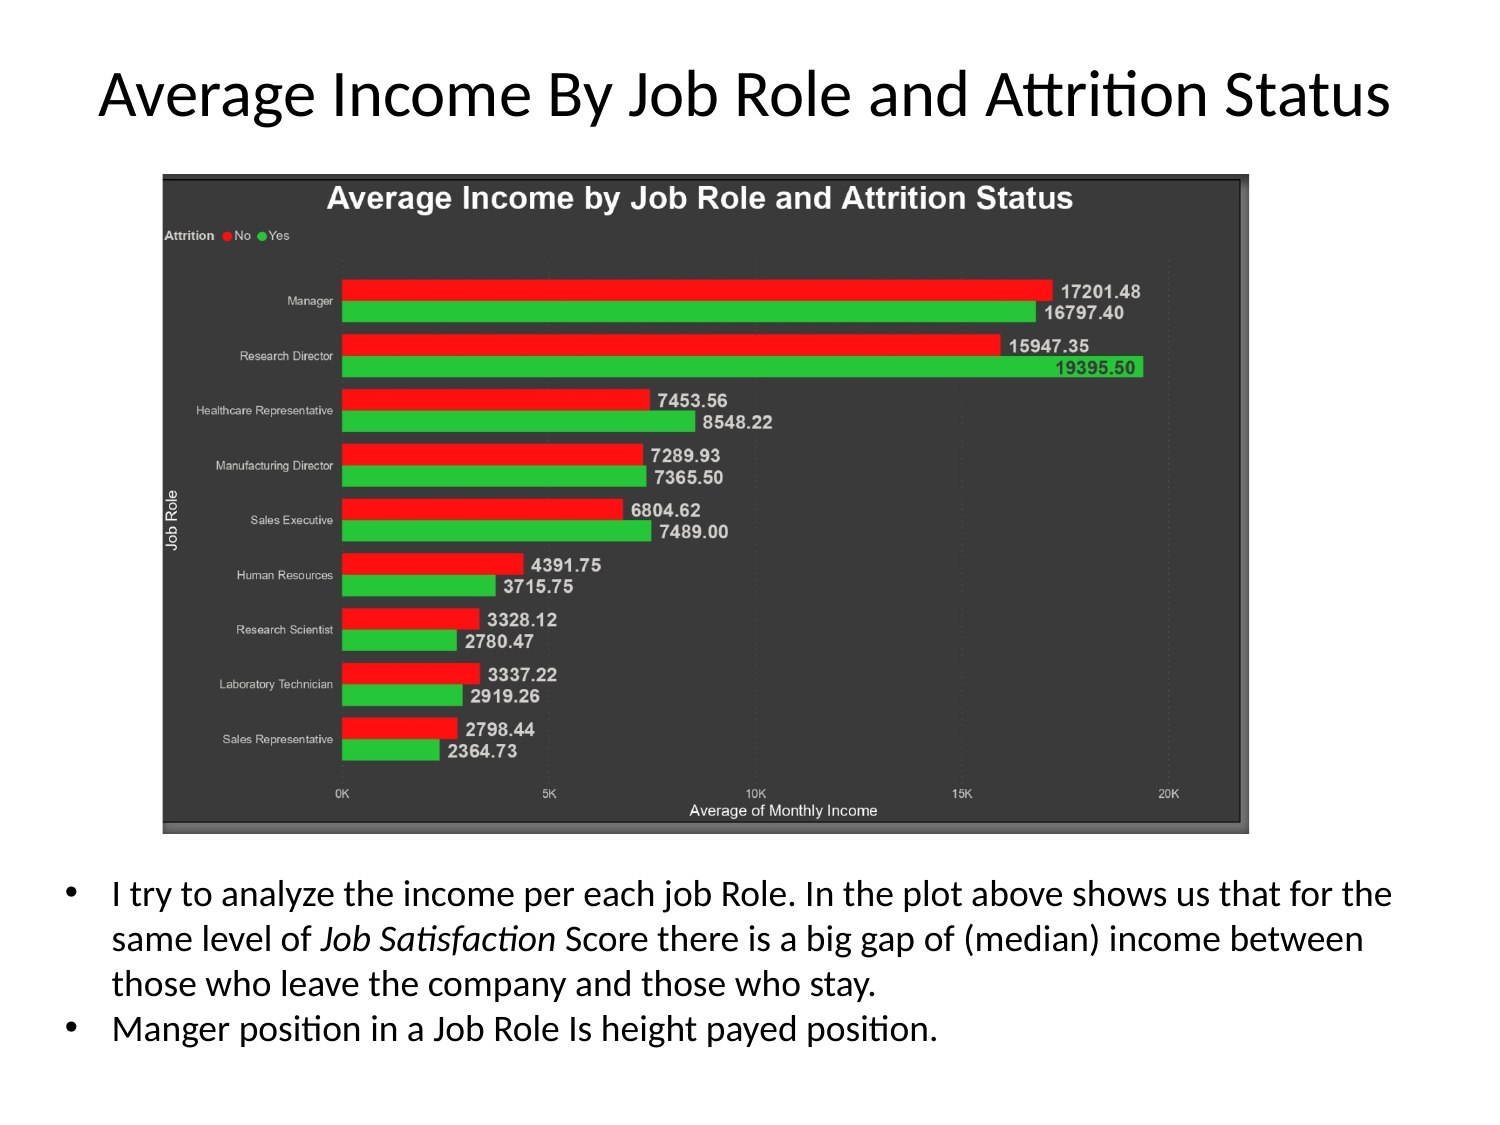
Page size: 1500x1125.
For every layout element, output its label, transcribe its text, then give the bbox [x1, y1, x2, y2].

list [162, 174, 1250, 834]
text_box I try to analyze the income per each job Role. In the plot above shows us that for the same level of Job Satisfaction Score there is a big gap of (median) income between those who leave the company and those who stay. Manger position in a Job Role Is height payed position. [50, 861, 1438, 1057]
title Average Income By Job Role and Attrition Status [70, 37, 1421, 143]
